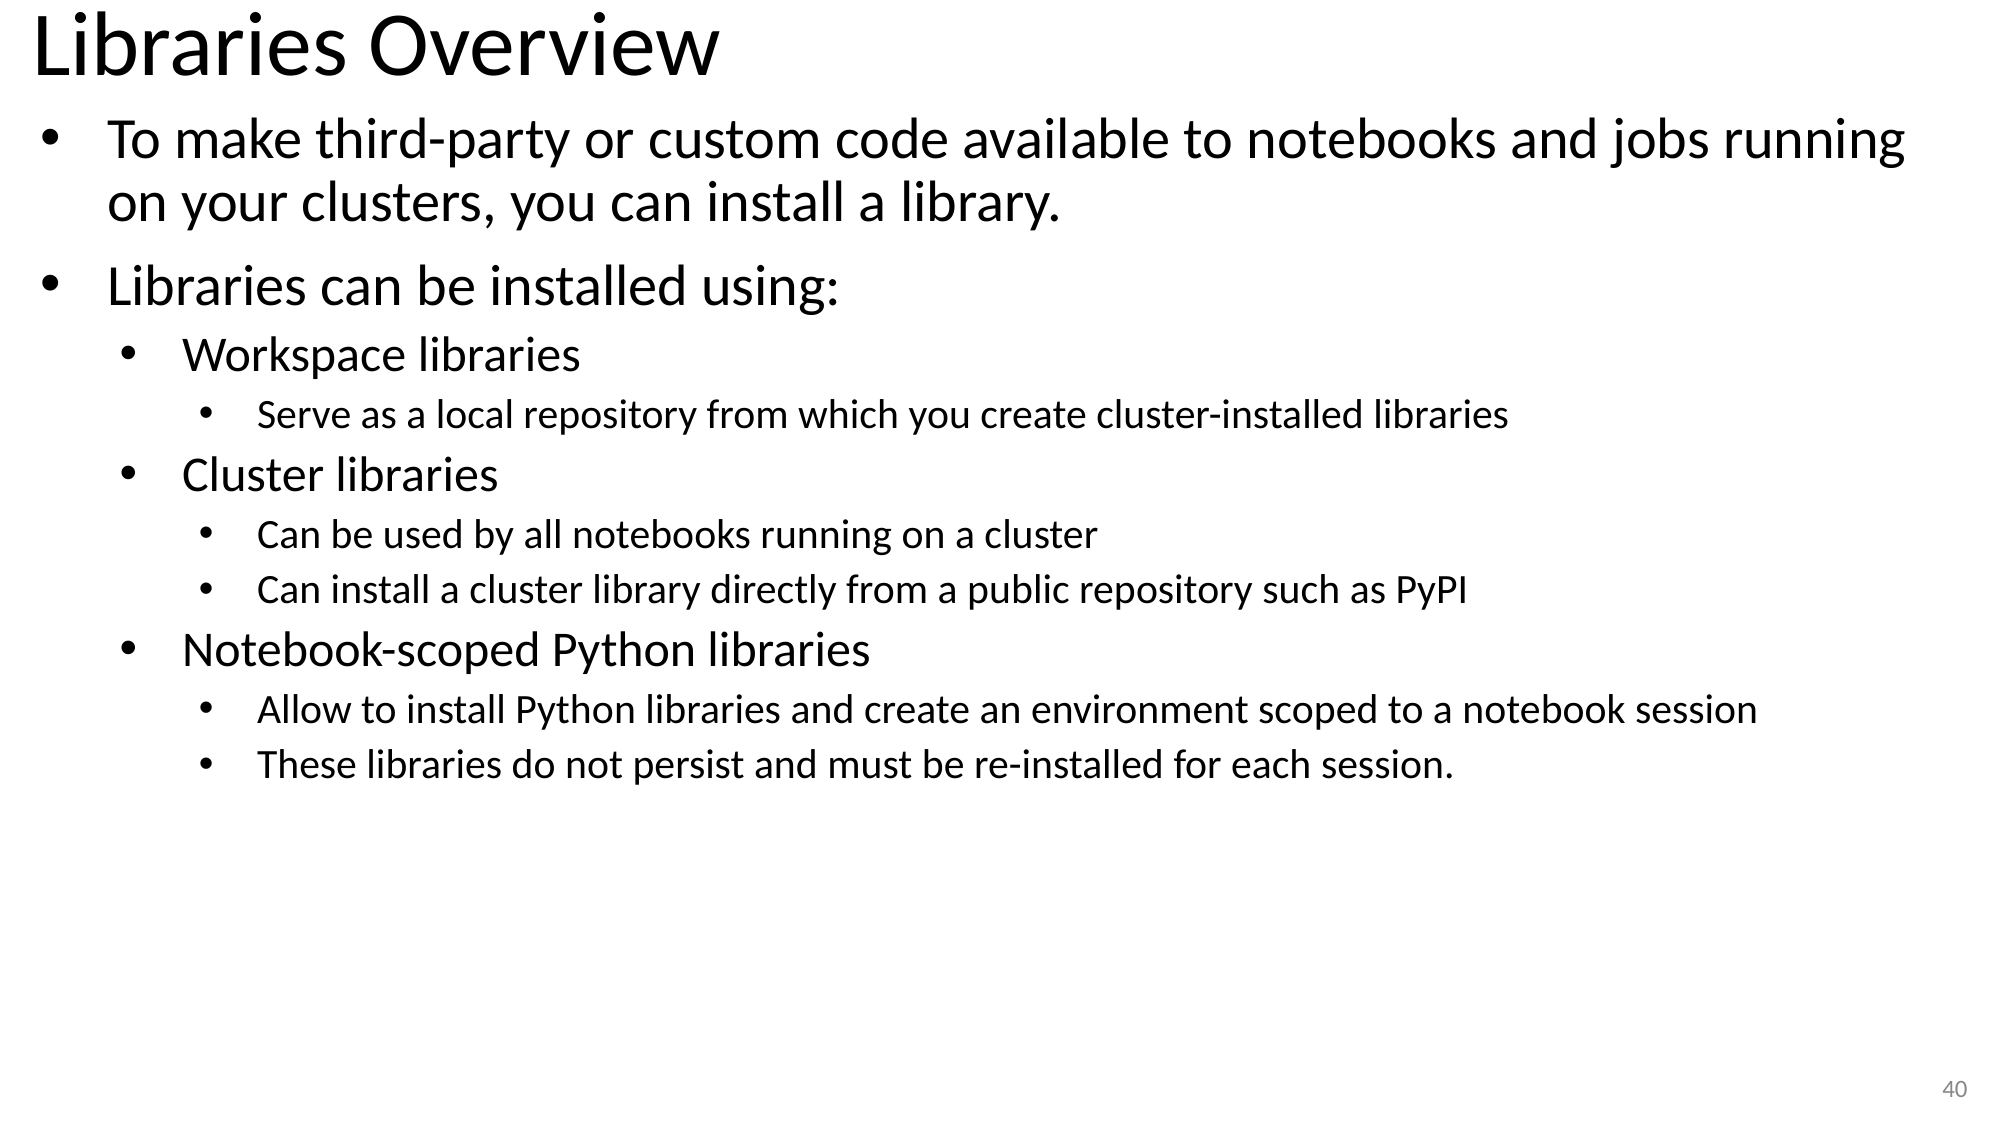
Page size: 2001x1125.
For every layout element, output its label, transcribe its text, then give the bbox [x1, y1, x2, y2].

slide_number 40 [1877, 1057, 1983, 1117]
list To make third-party or custom code available to notebooks and jobs running on your clusters, you can install a library. Libraries can be installed using: Workspace libraries Serve as a local repository from which you create cluster-installed libraries Cluster libraries Can be used by all notebooks running on a cluster Can install a cluster library directly from a public repository such as PyPI Notebook-scoped Python libraries Allow to install Python libraries and create an environment scoped to a notebook session These libraries do not persist and must be re-installed for each session. [17, 100, 1983, 1042]
title Libraries Overview [17, 4, 1983, 87]
